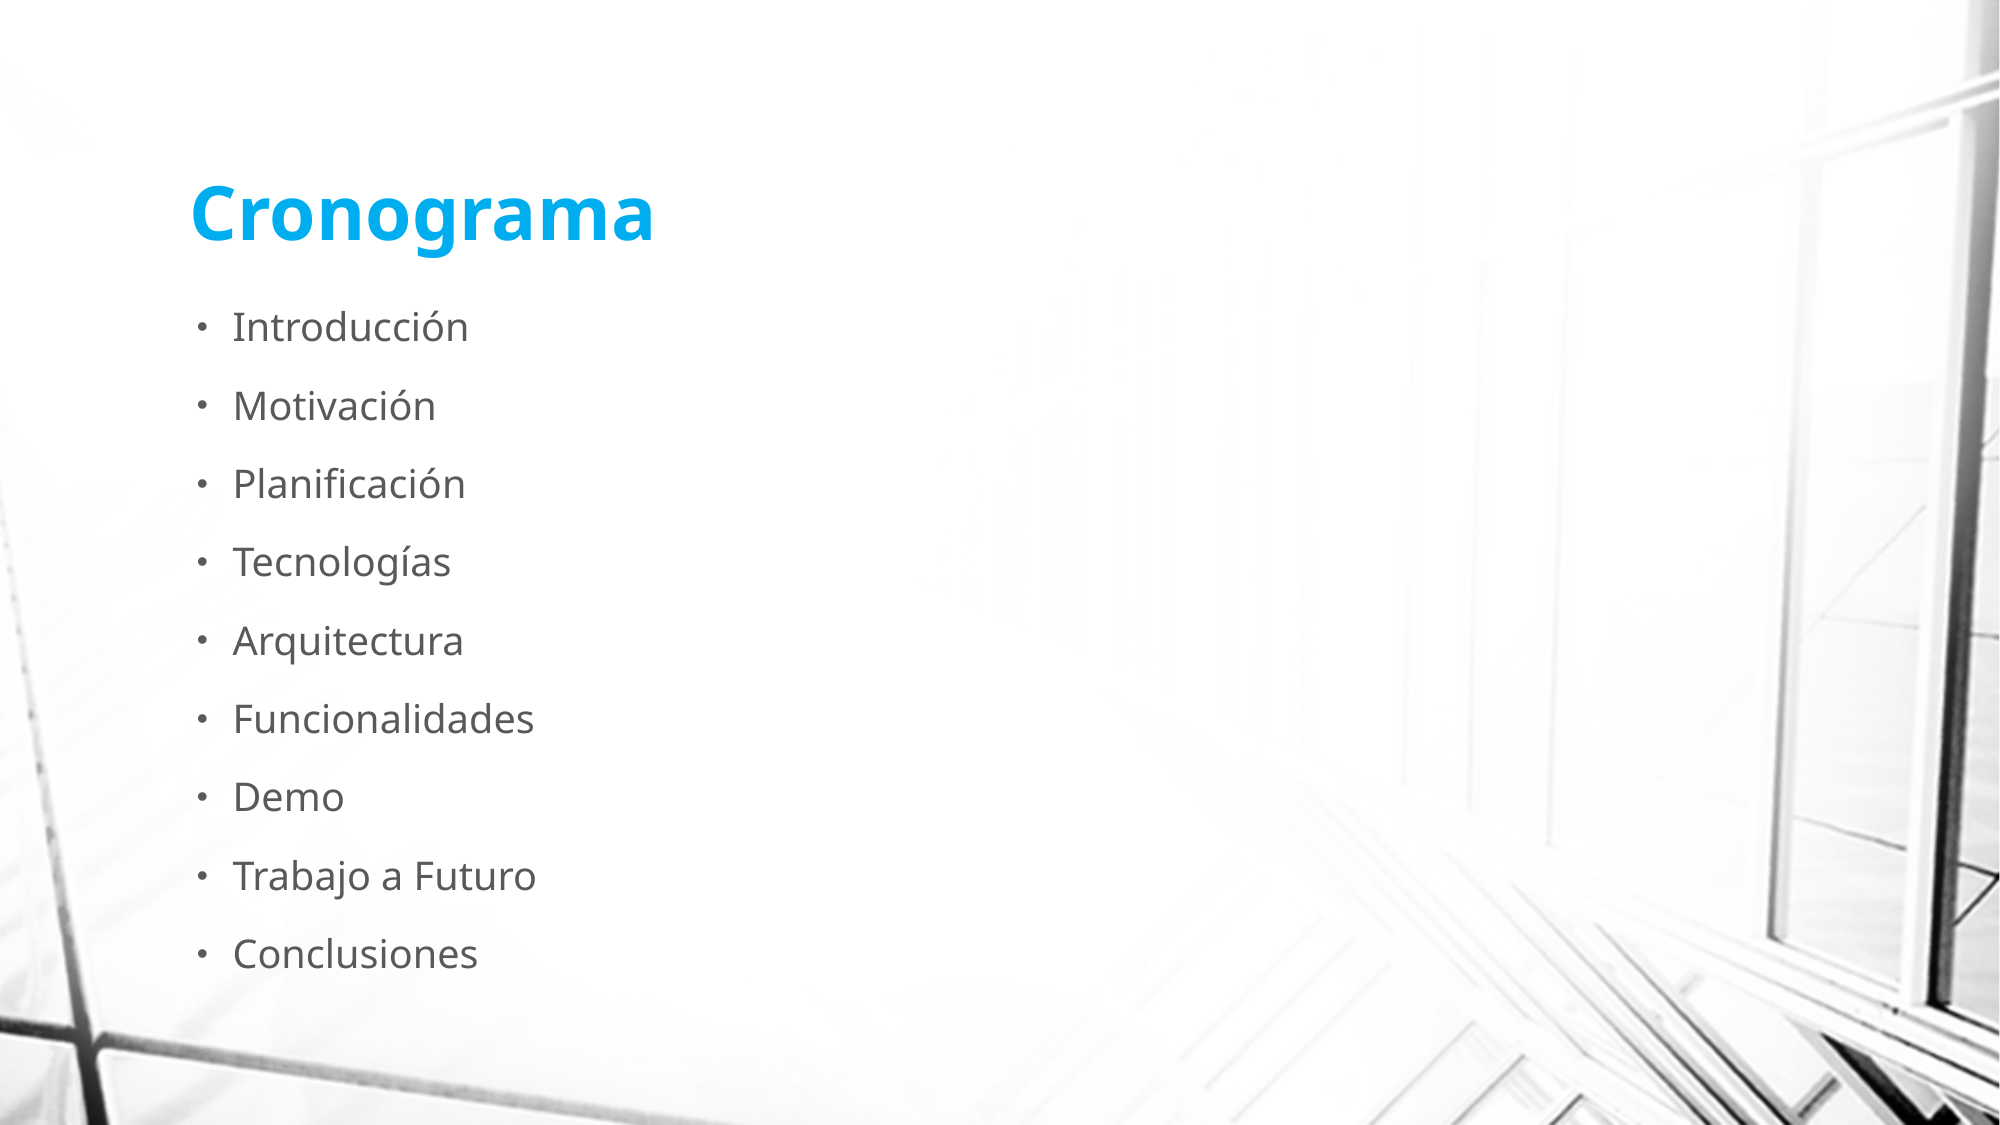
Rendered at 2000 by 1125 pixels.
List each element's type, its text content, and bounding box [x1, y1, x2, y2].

title Cronograma [174, 87, 1600, 263]
list Introducción Motivación Planificación Tecnologías Arquitectura Funcionalidades Demo Trabajo a Futuro Conclusiones [174, 299, 1600, 988]
picture [0, 0, 2000, 1125]
